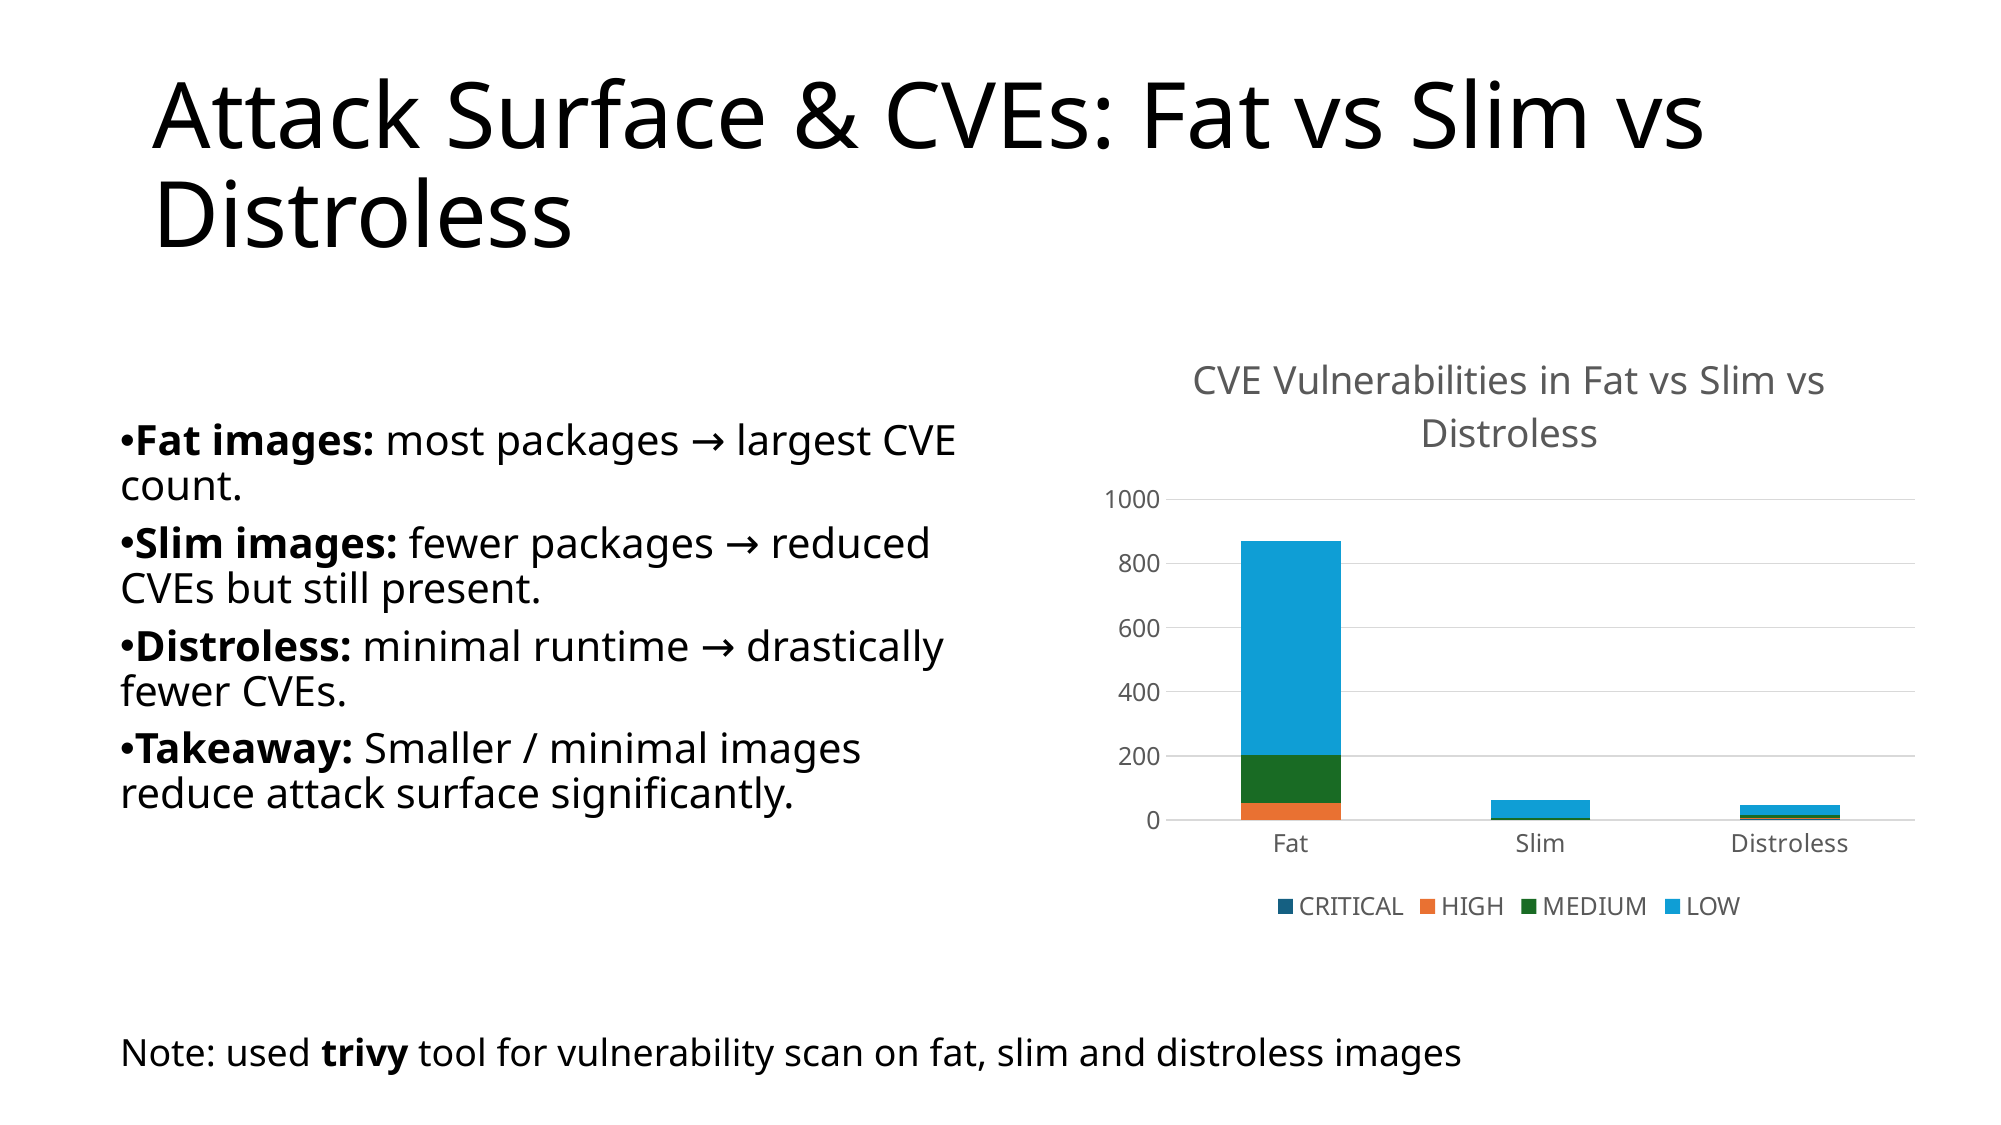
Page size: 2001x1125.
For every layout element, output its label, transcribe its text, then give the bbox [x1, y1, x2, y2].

text_box Fat images: most packages → largest CVE count. Slim images: fewer packages → reduced CVEs but still present. Distroless: minimal runtime → drastically fewer CVEs. Takeaway: Smaller / minimal images reduce attack surface significantly. [105, 320, 976, 918]
title Attack Surface & CVEs: Fat vs Slim vs Distroless [137, 59, 2000, 278]
text_box Note: used trivy tool for vulnerability scan on fat, slim and distroless images [105, 1022, 1897, 1082]
chart [1086, 319, 1933, 931]
